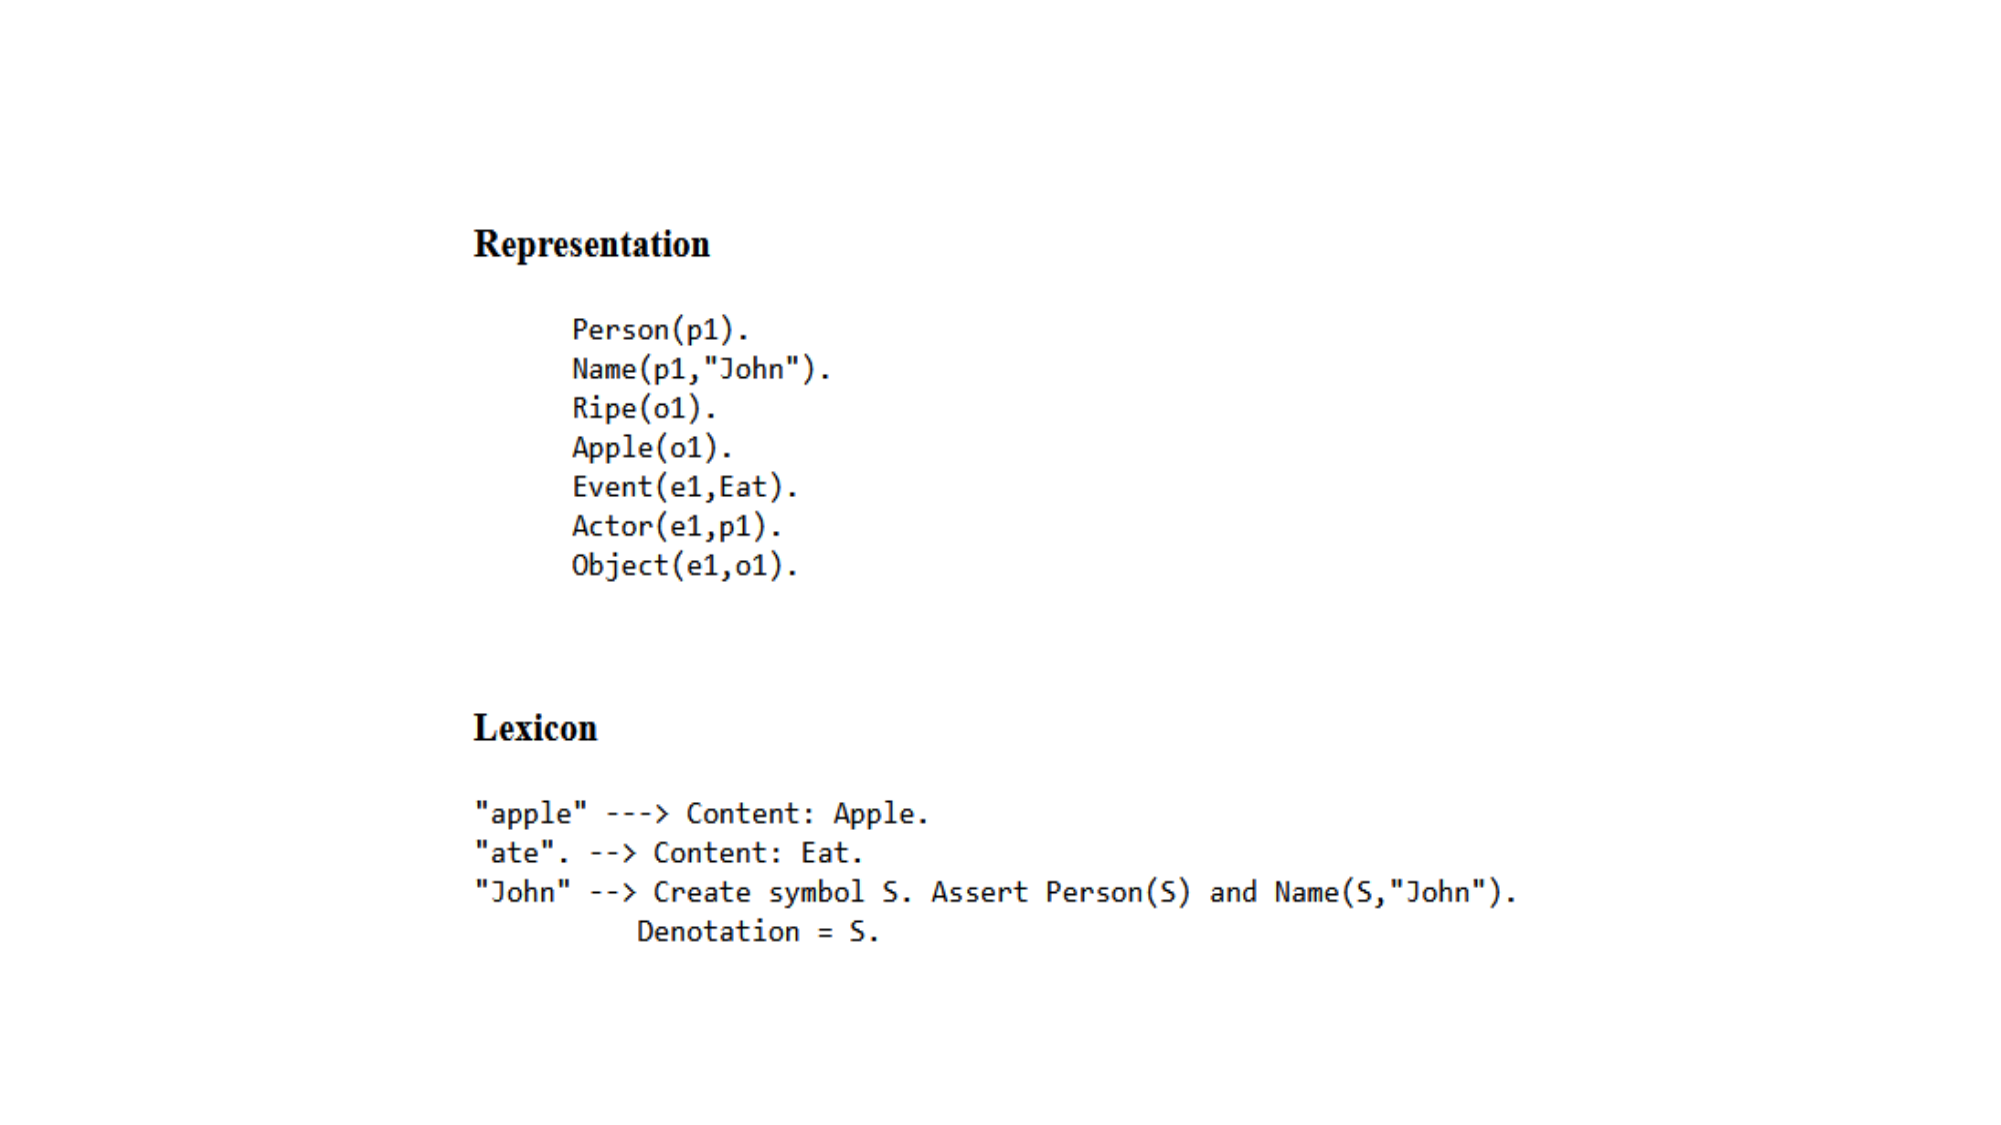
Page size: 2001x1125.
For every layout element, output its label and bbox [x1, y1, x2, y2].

list [456, 193, 1657, 983]
